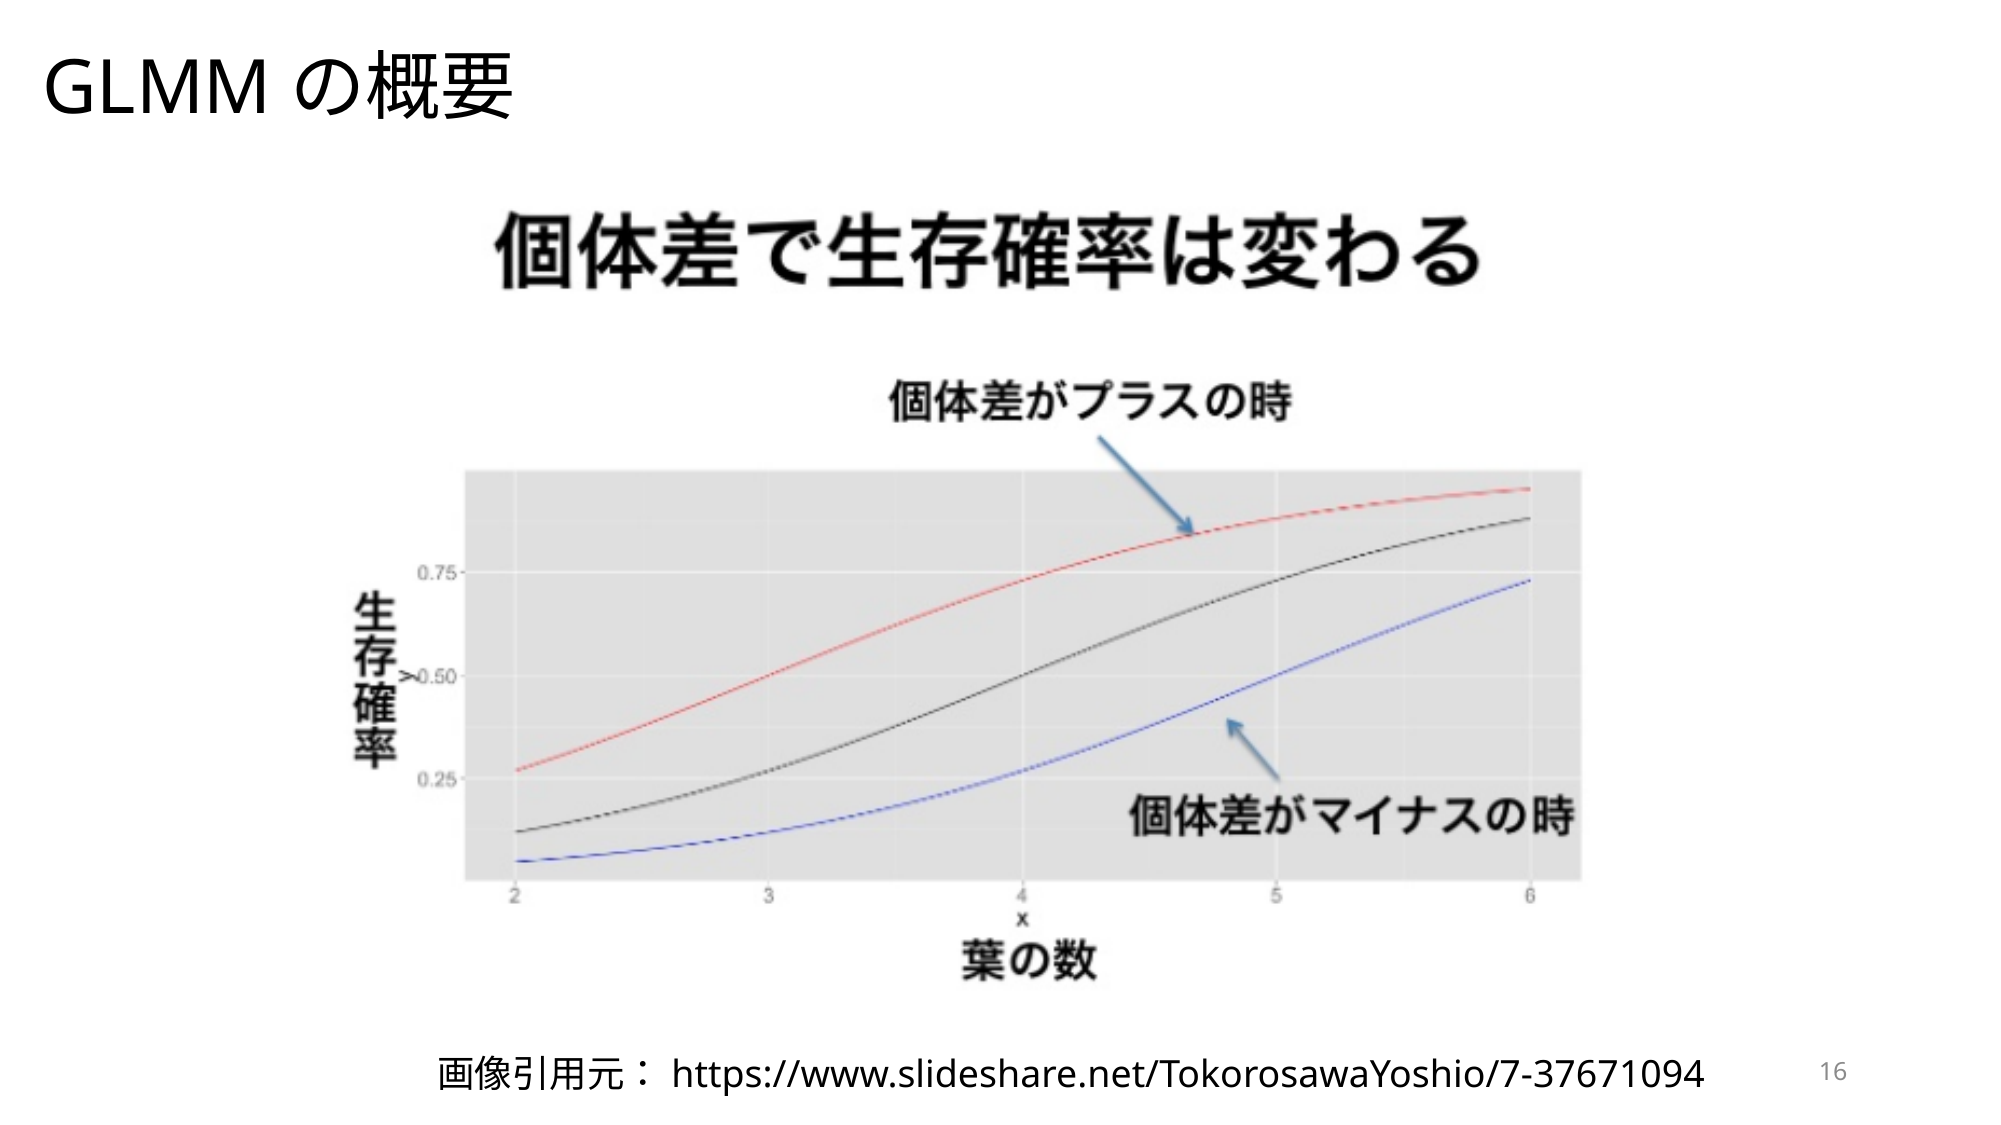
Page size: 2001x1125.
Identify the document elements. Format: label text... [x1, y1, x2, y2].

text_box 画像引用元：https://www.slideshare.net/TokorosawaYoshio/7-37671094 [422, 1042, 1721, 1103]
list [330, 177, 1626, 1042]
title GLMMの概要 [27, 24, 1753, 155]
slide_number 16 [1721, 1042, 1863, 1103]
